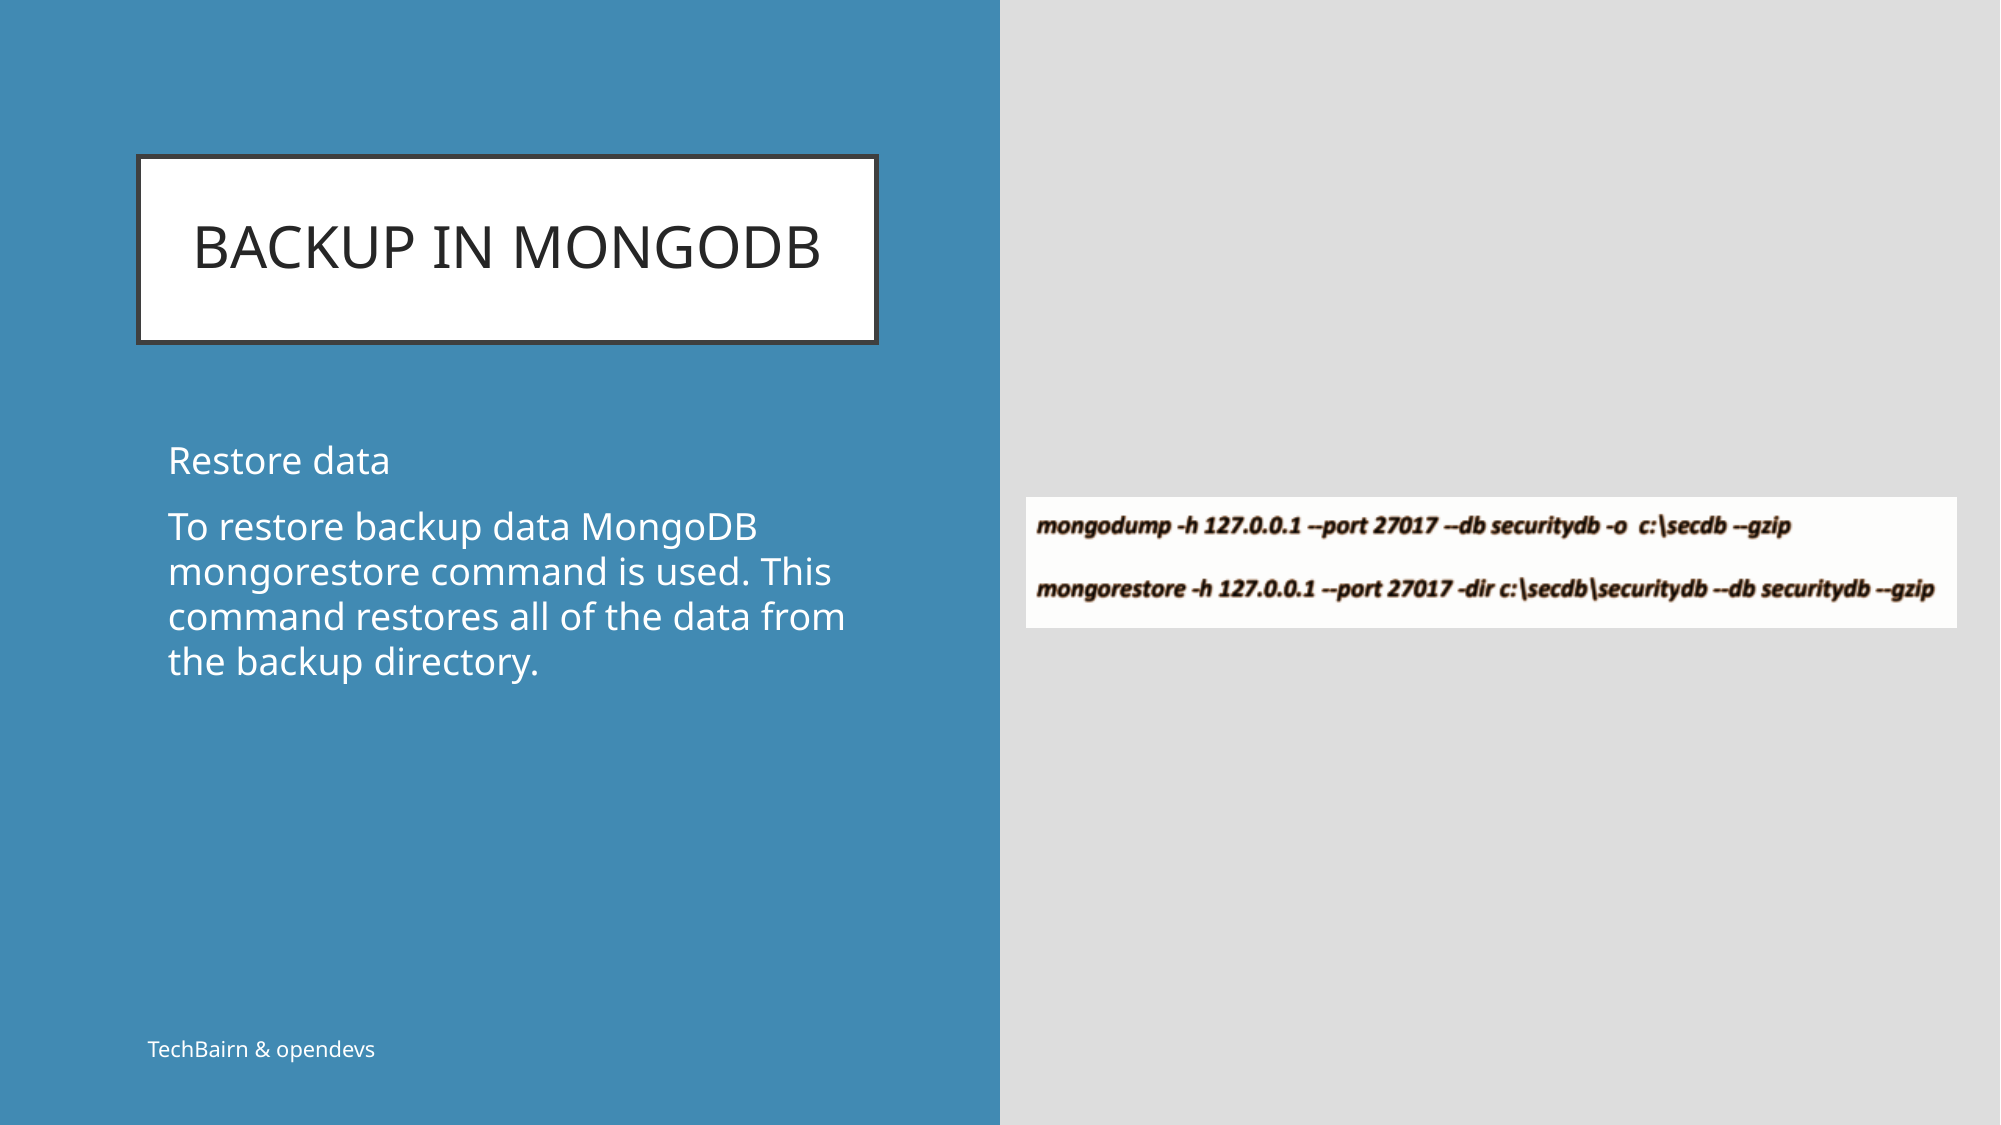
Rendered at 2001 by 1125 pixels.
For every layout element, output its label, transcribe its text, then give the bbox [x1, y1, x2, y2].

title BACKUP IN MONGODB [138, 156, 877, 344]
picture [1026, 497, 1957, 628]
footer TechBairn & opendevs [132, 1023, 970, 1076]
list Restore data To restore backup data MongoDB mongorestore command is used. This command restores all of the data from the backup directory. [138, 430, 877, 862]
